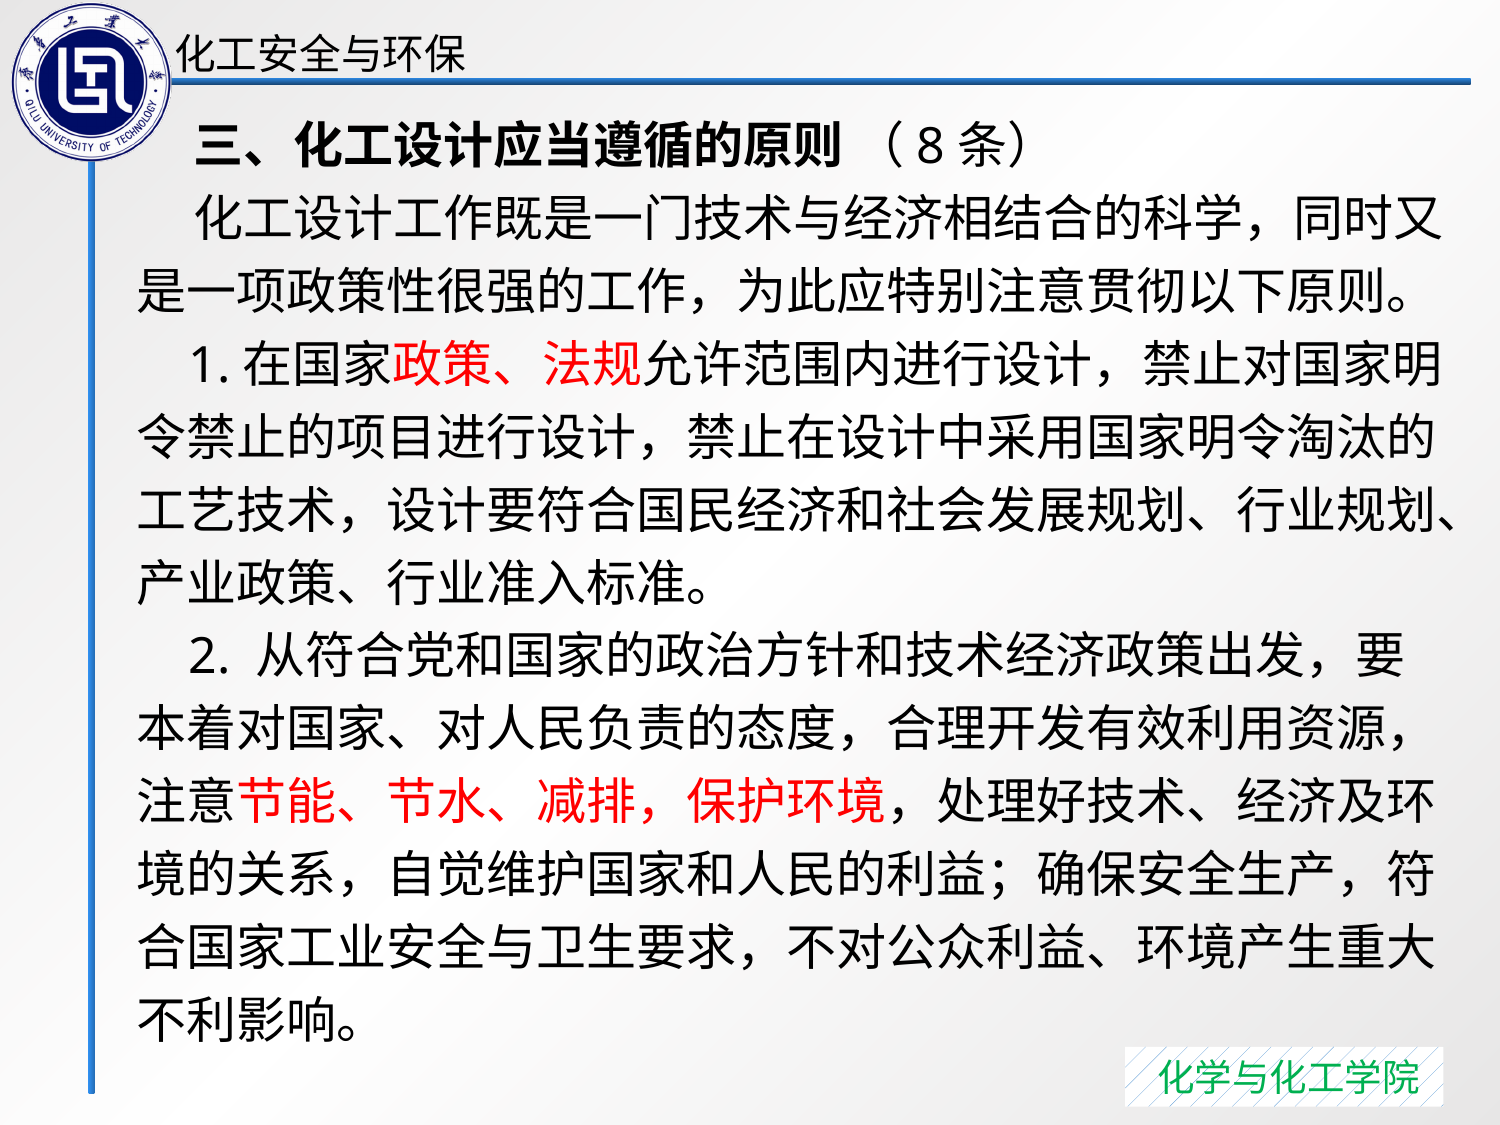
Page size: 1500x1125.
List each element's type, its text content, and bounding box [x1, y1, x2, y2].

list 三、化工设计应当遵循的原则 （8条） 化工设计工作既是一门技术与经济相结合的科学，同时又是一项政策性很强的工作，为此应特别注意贯彻以下原则。 1.在国家政策、法规允许范围内进行设计，禁止对国家明令禁止的项目进行设计，禁止在设计中采用国家明令淘汰的工艺技术，设计要符合国民经济和社会发展规划、行业规划、产业政策、行业准入标准。 2. 从符合党和国家的政治方针和技术经济政策出发，要本着对国家、对人民负责的态度，合理开发有效利用资源，注意节能、节水、减排，保护环境，处理好技术、经济及环境的关系，自觉维护国家和人民的利益；确保安全生产，符合国家工业安全与卫生要求，不对公众利益、环境产生重大不利影响。 [121, 92, 1471, 1079]
picture [11, 2, 172, 162]
